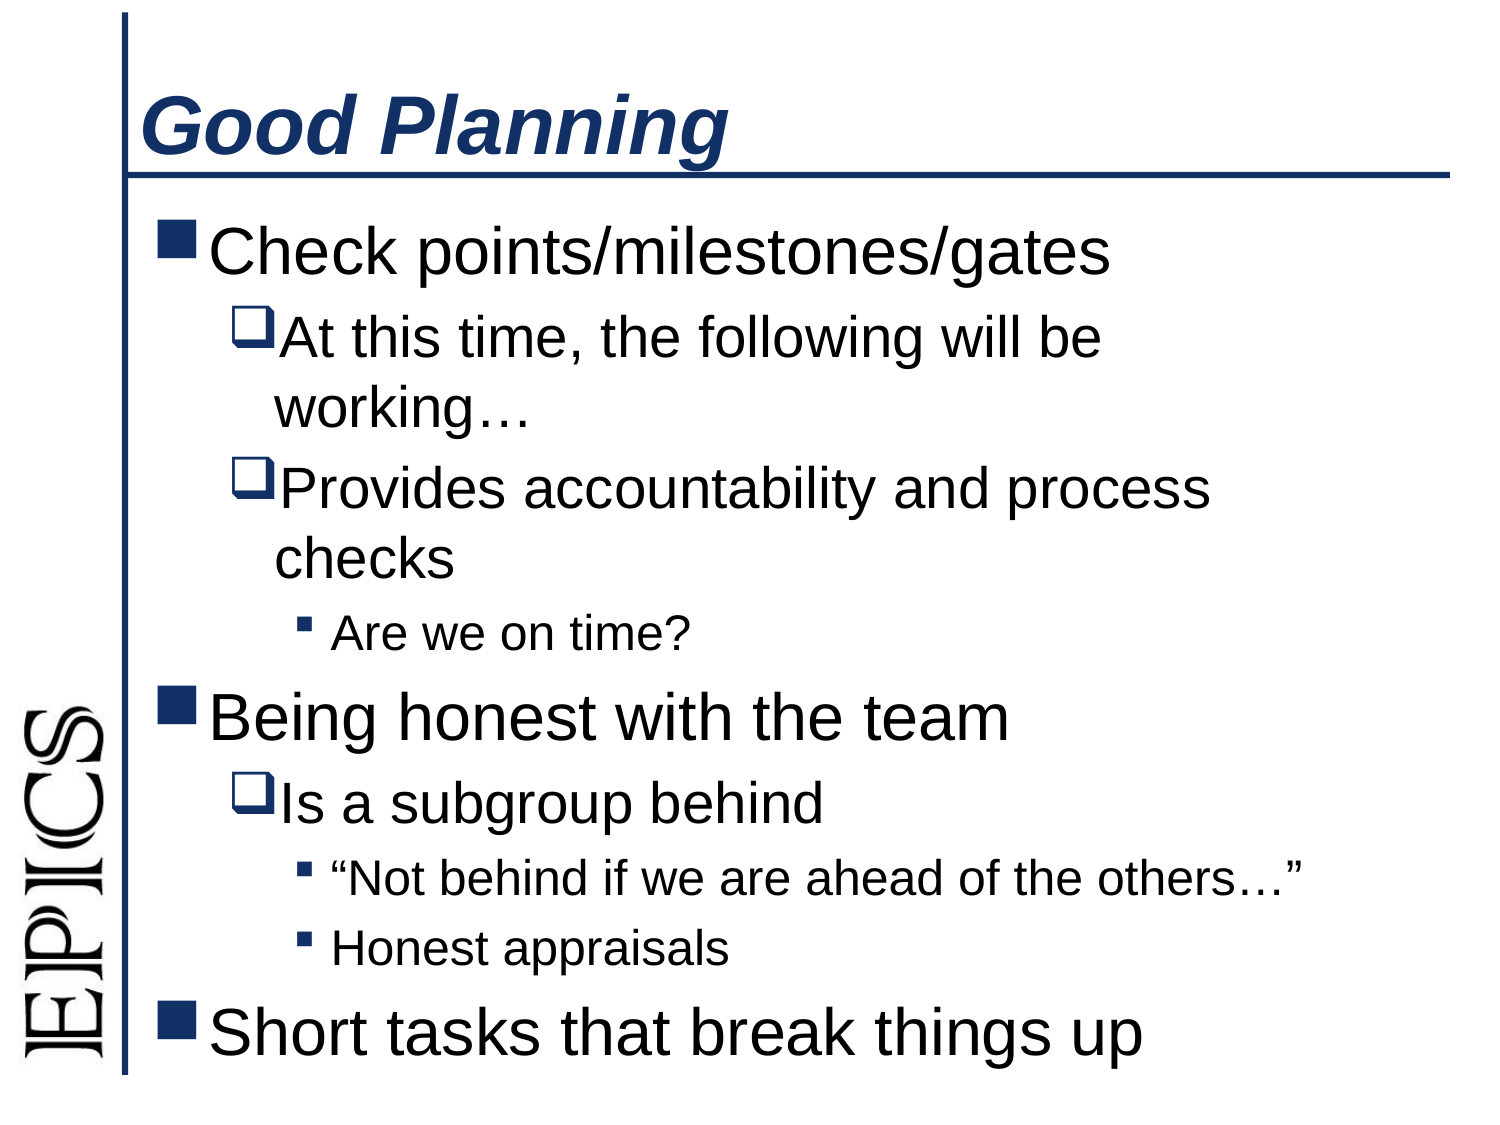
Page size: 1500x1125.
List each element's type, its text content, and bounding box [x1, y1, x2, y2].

title Good Planning [123, 58, 1438, 185]
picture [11, 687, 113, 1075]
list Check points/milestones/gates At this time, the following will be working… Provides accountability and process checks Are we on time? Being honest with the team Is a subgroup behind “Not behind if we are ahead of the others…” Honest appraisals Short tasks that break things up [134, 197, 1378, 1091]
